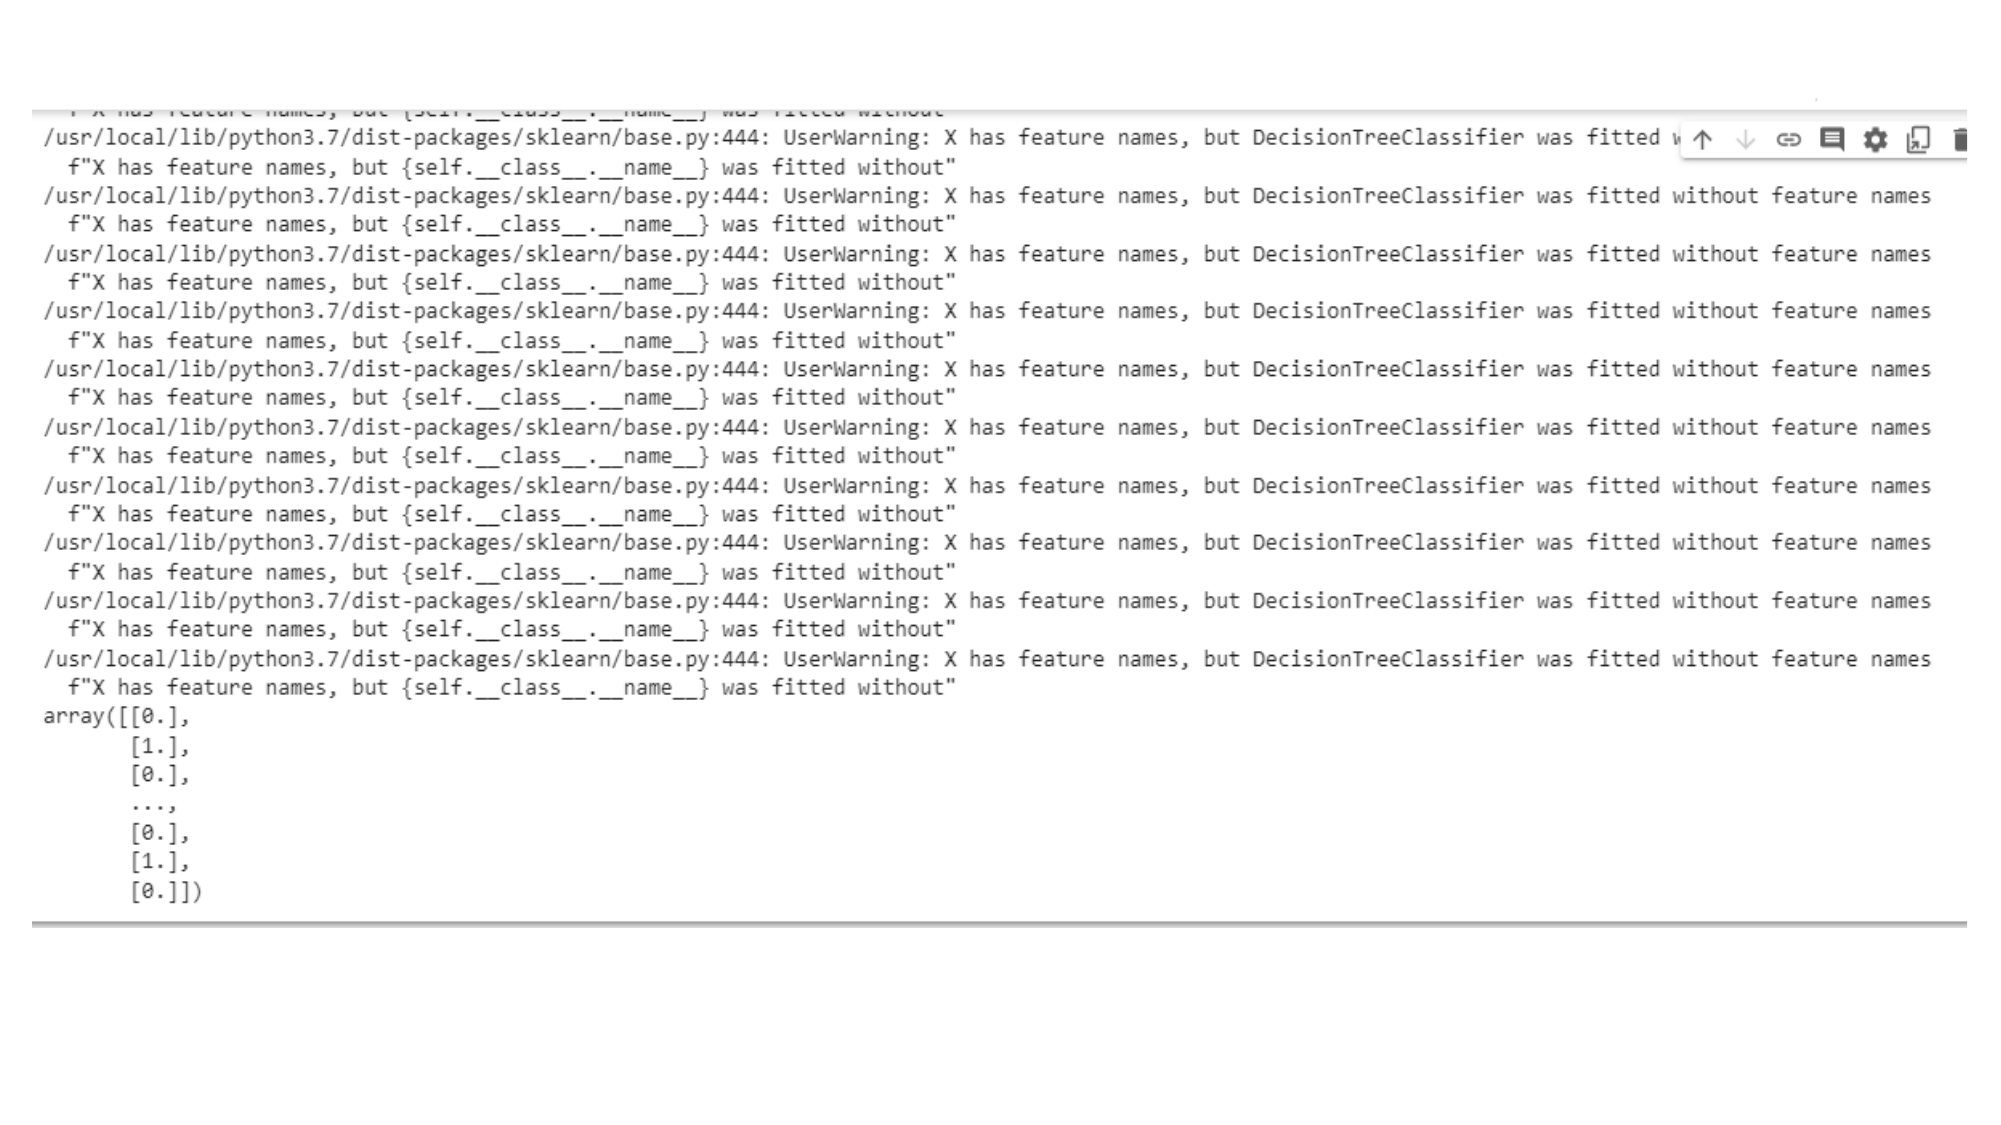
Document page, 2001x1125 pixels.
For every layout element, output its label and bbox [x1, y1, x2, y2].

picture [32, 98, 1968, 928]
